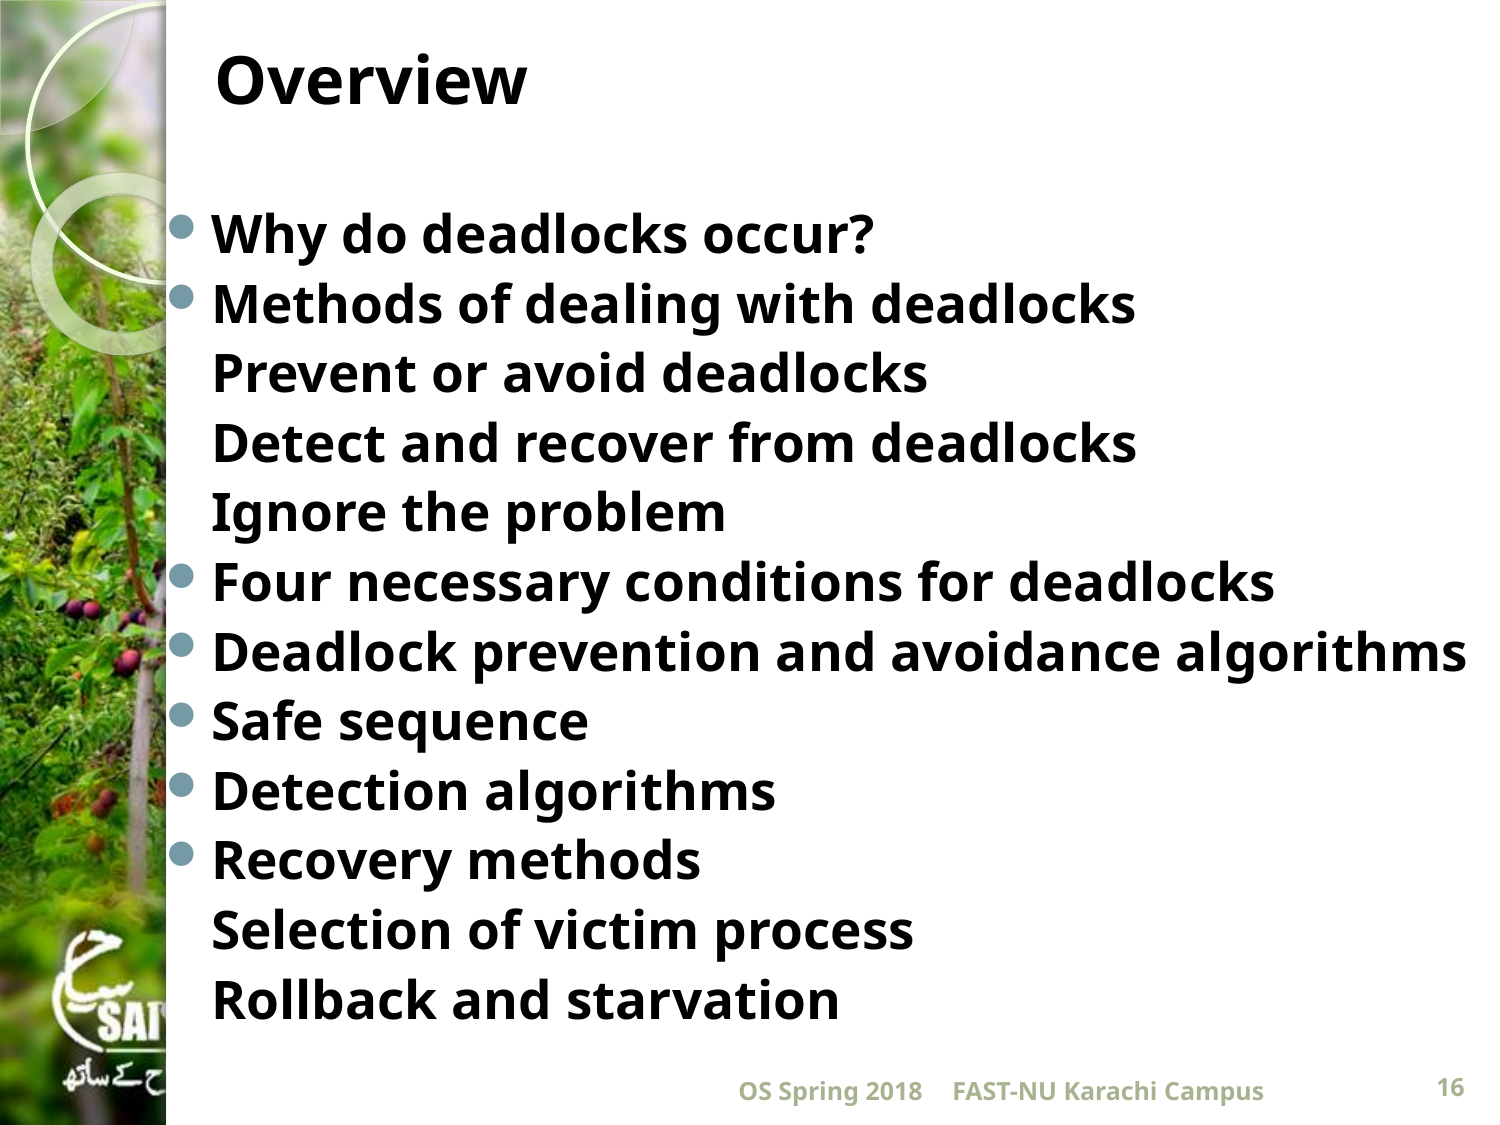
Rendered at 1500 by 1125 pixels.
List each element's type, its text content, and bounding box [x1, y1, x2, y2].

slide_number OS Spring 2018 [587, 1034, 937, 1113]
slide_number 16 [1413, 1034, 1488, 1113]
picture [32, 13, 160, 207]
picture [136, 0, 166, 4]
picture [0, 134, 166, 1125]
picture [62, 195, 142, 276]
picture [53, 241, 137, 332]
footer FAST-NU Karachi Campus [937, 1034, 1413, 1113]
title Overview [200, 0, 1500, 138]
list Why do deadlocks occur? Methods of dealing with deadlocks Prevent or avoid deadlocks Detect and recover from deadlocks Ignore the problem Four necessary conditions for deadlocks Deadlock prevention and avoidance algorithms Safe sequence Detection algorithms Recovery methods Selection of victim process Rollback and starvation [137, 199, 1488, 1051]
